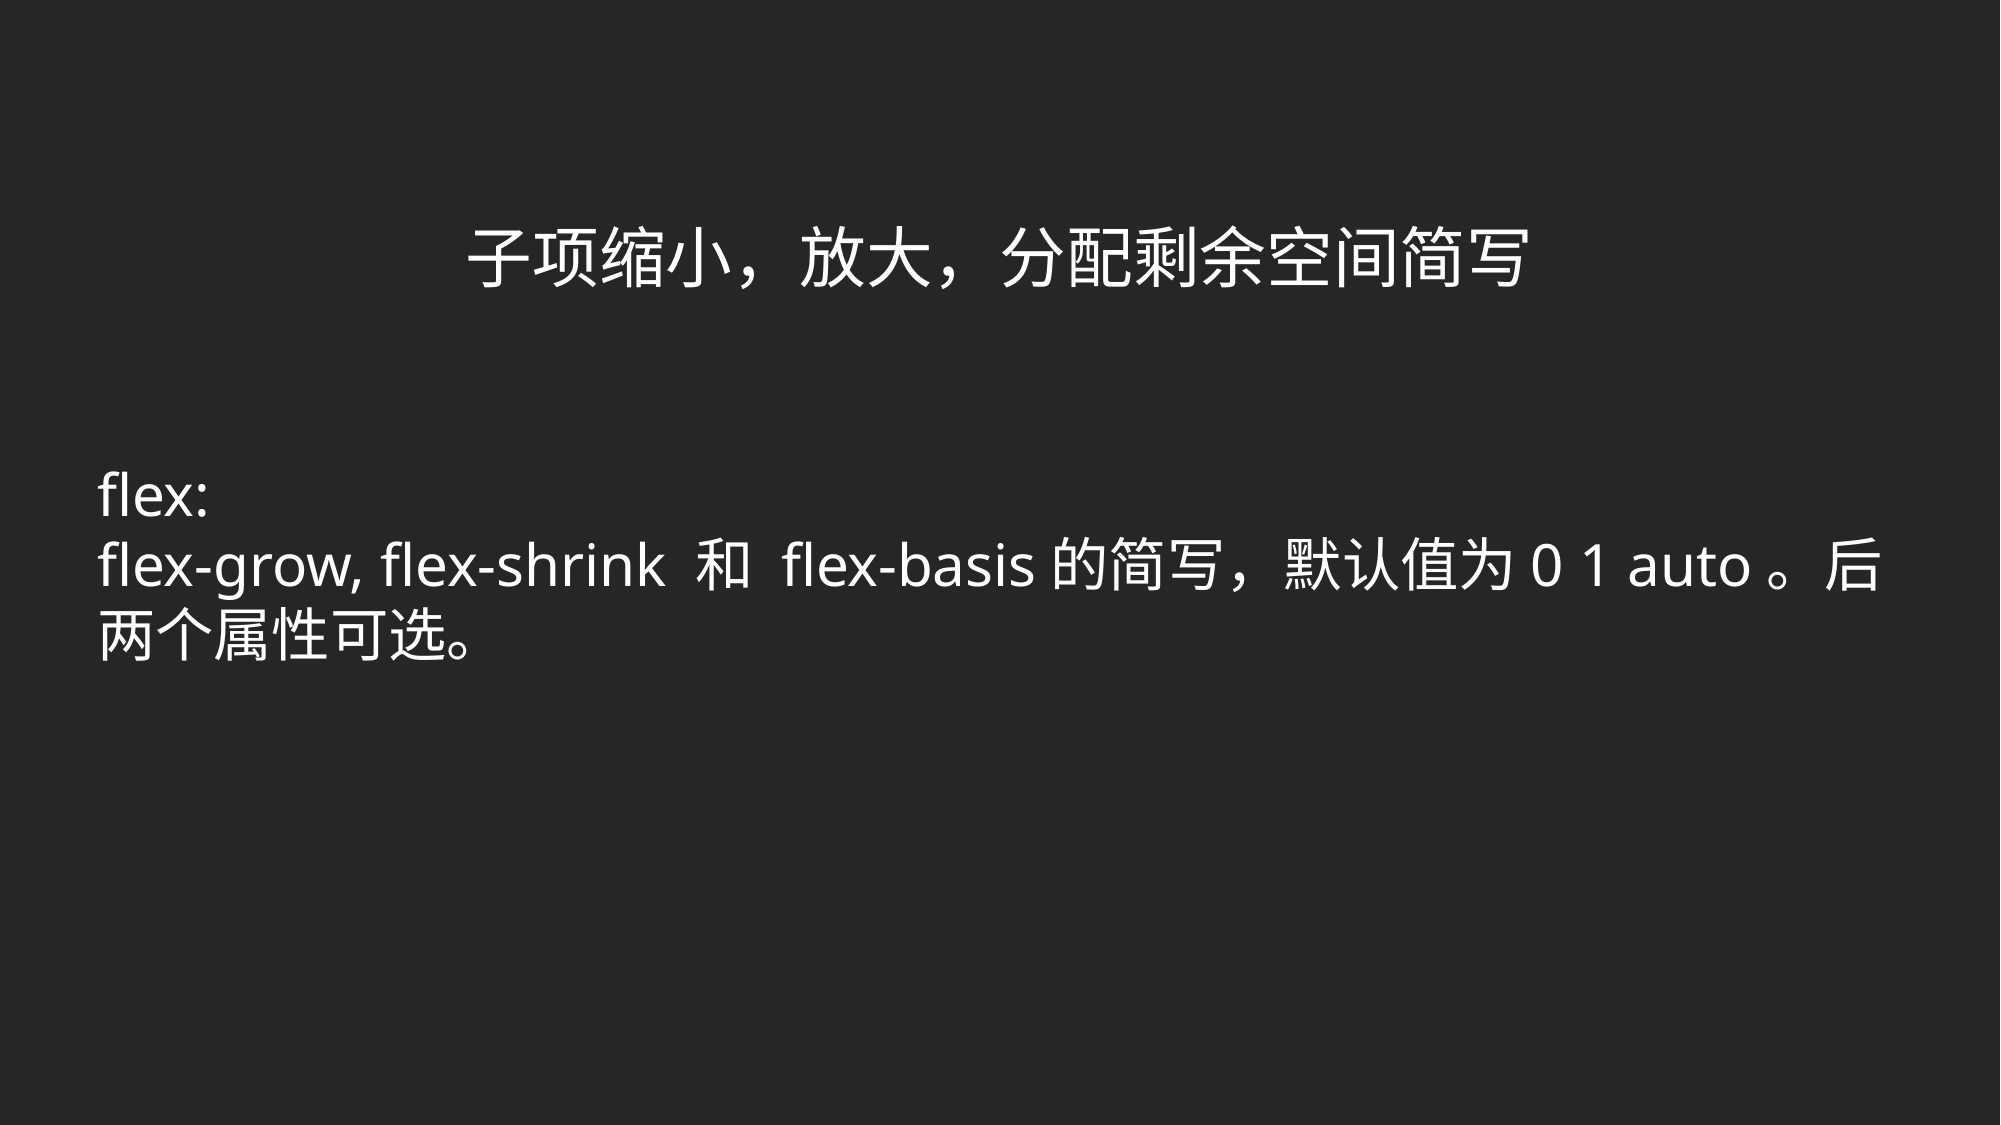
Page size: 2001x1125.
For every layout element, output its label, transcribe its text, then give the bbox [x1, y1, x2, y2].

text_box flex: flex-grow, flex-shrink 和 flex-basis的简写，默认值为0 1 auto。后两个属性可选。 [82, 451, 1918, 676]
title 子项缩小，放大，分配剩余空间简写 [187, 99, 1813, 413]
